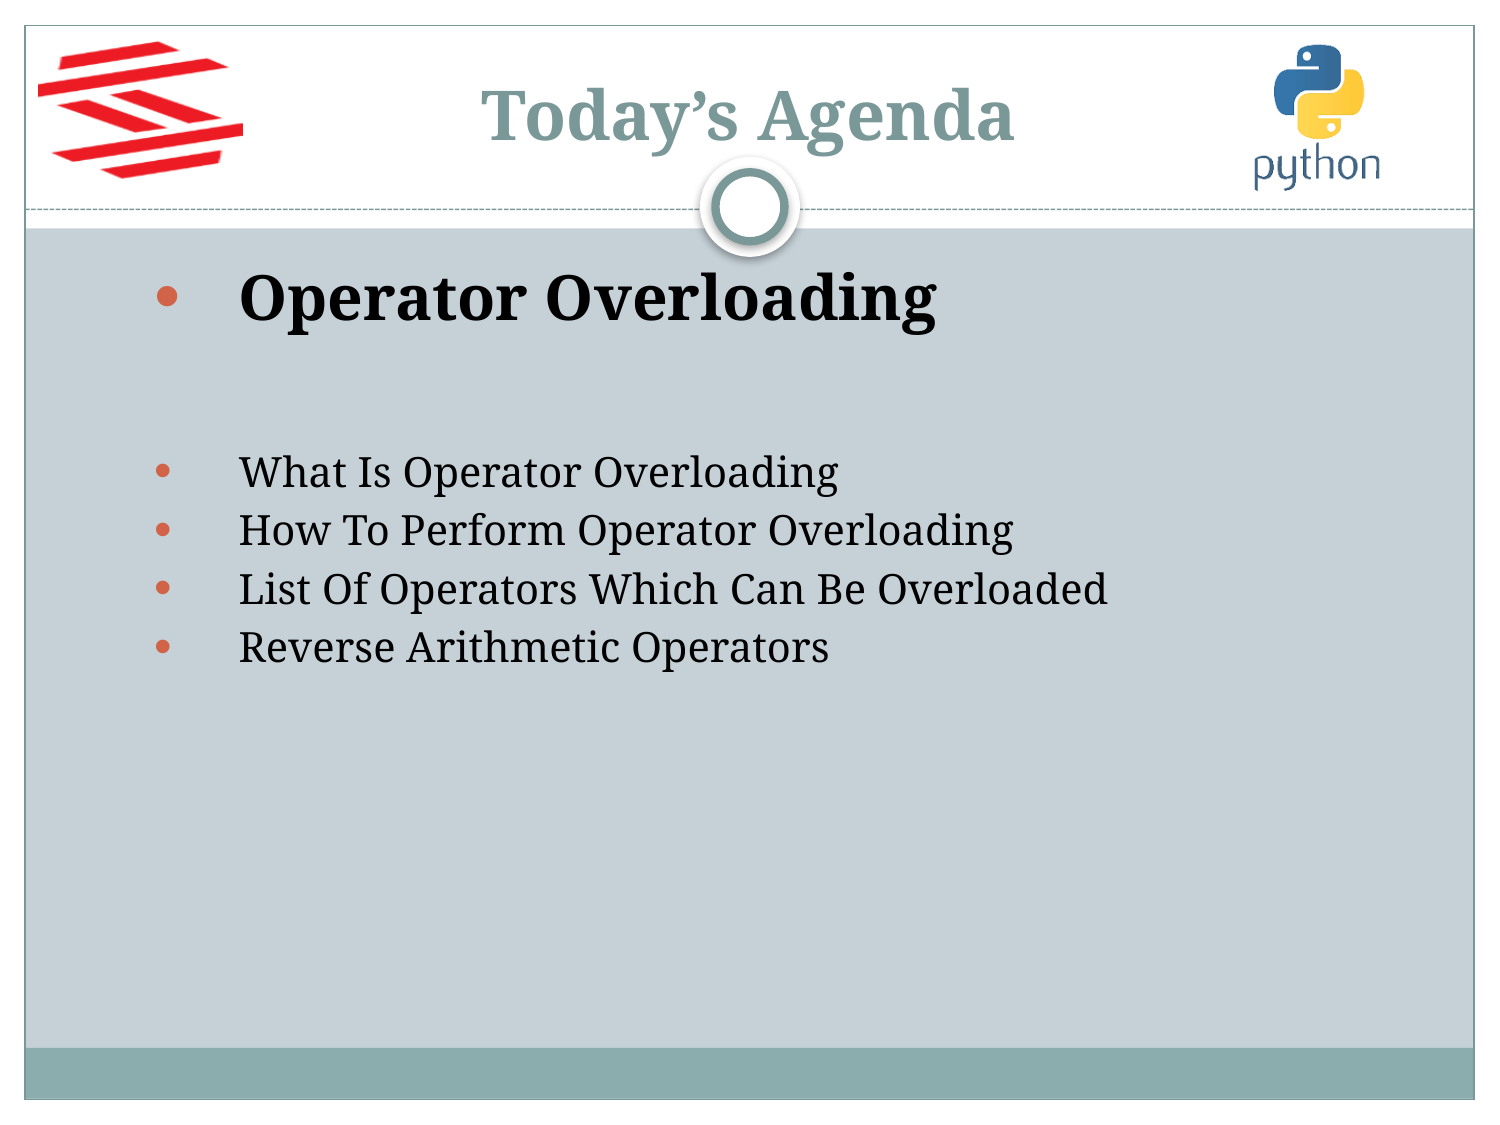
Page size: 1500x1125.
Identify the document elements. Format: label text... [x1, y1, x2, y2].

picture [1163, 42, 1471, 197]
picture [37, 40, 243, 185]
list Operator Overloading What Is Operator Overloading How To Perform Operator Overloading List Of Operators Which Can Be Overloaded Reverse Arithmetic Operators [49, 250, 1445, 1047]
title Today’s Agenda [237, 37, 1450, 162]
